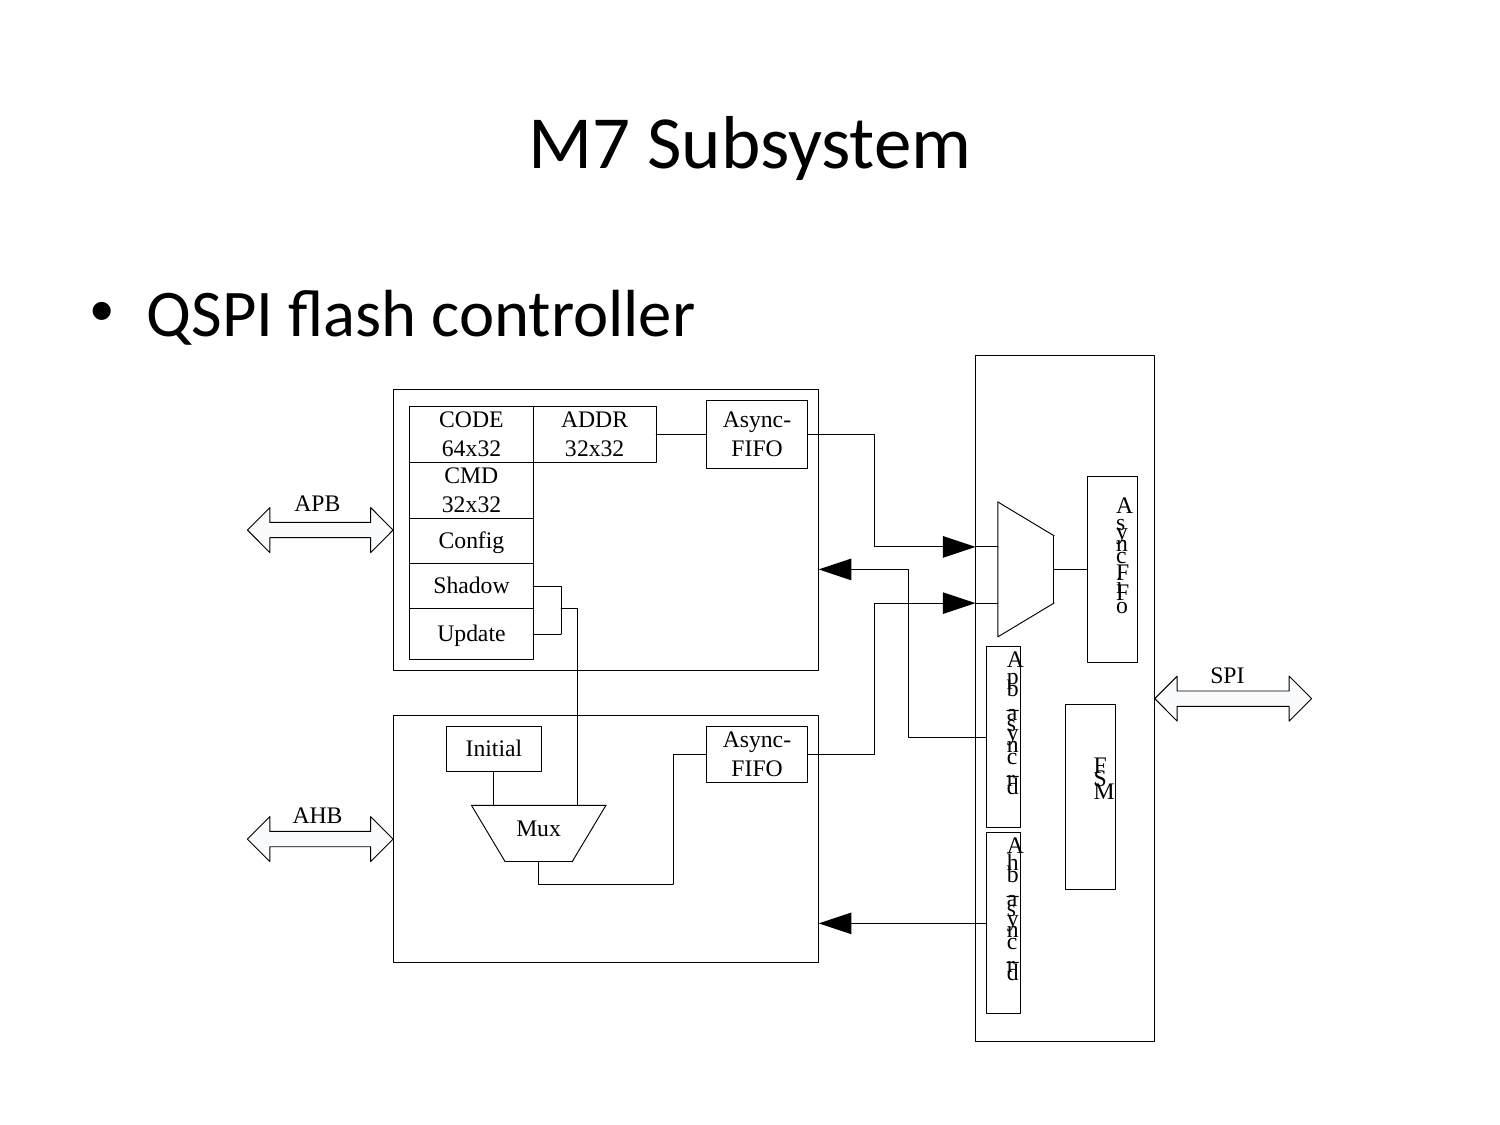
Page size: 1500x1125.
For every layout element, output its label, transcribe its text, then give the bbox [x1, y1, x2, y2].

list QSPI flash controller [75, 262, 1425, 1005]
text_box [241, 350, 1318, 1048]
title M7 Subsystem [75, 45, 1425, 233]
